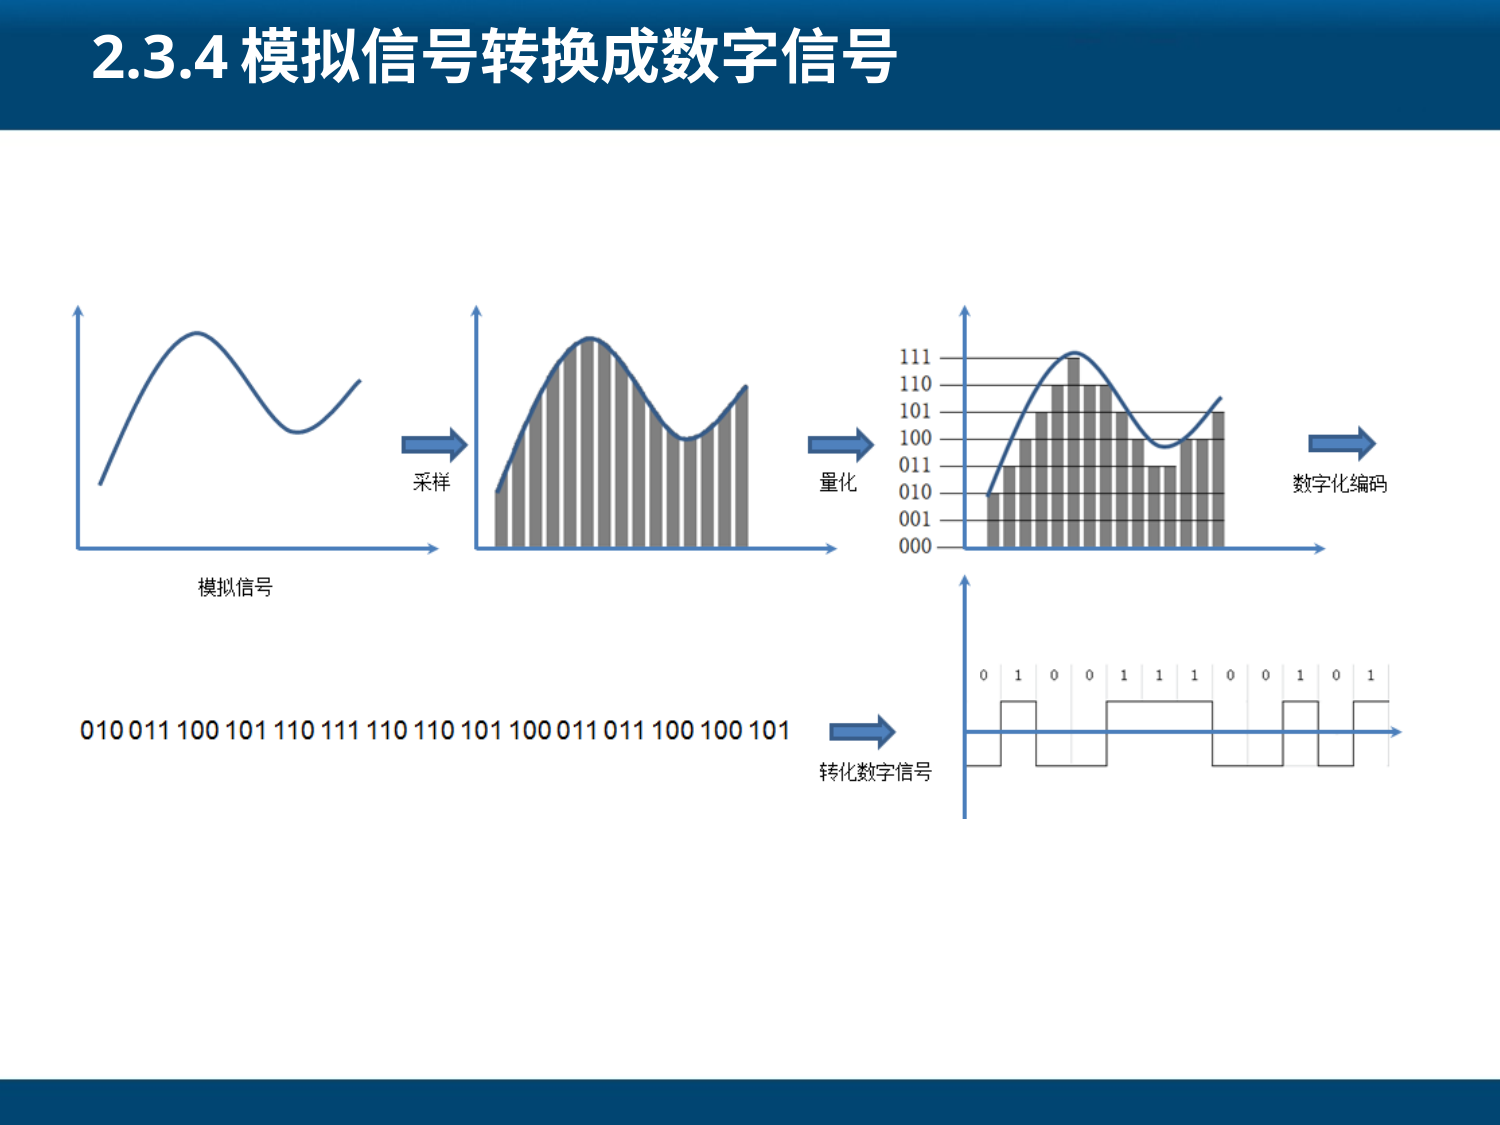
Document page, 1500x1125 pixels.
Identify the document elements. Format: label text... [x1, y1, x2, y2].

title 2.3.4模拟信号转换成数字信号 [76, 19, 1427, 100]
picture [0, 0, 1500, 1125]
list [64, 292, 1415, 819]
